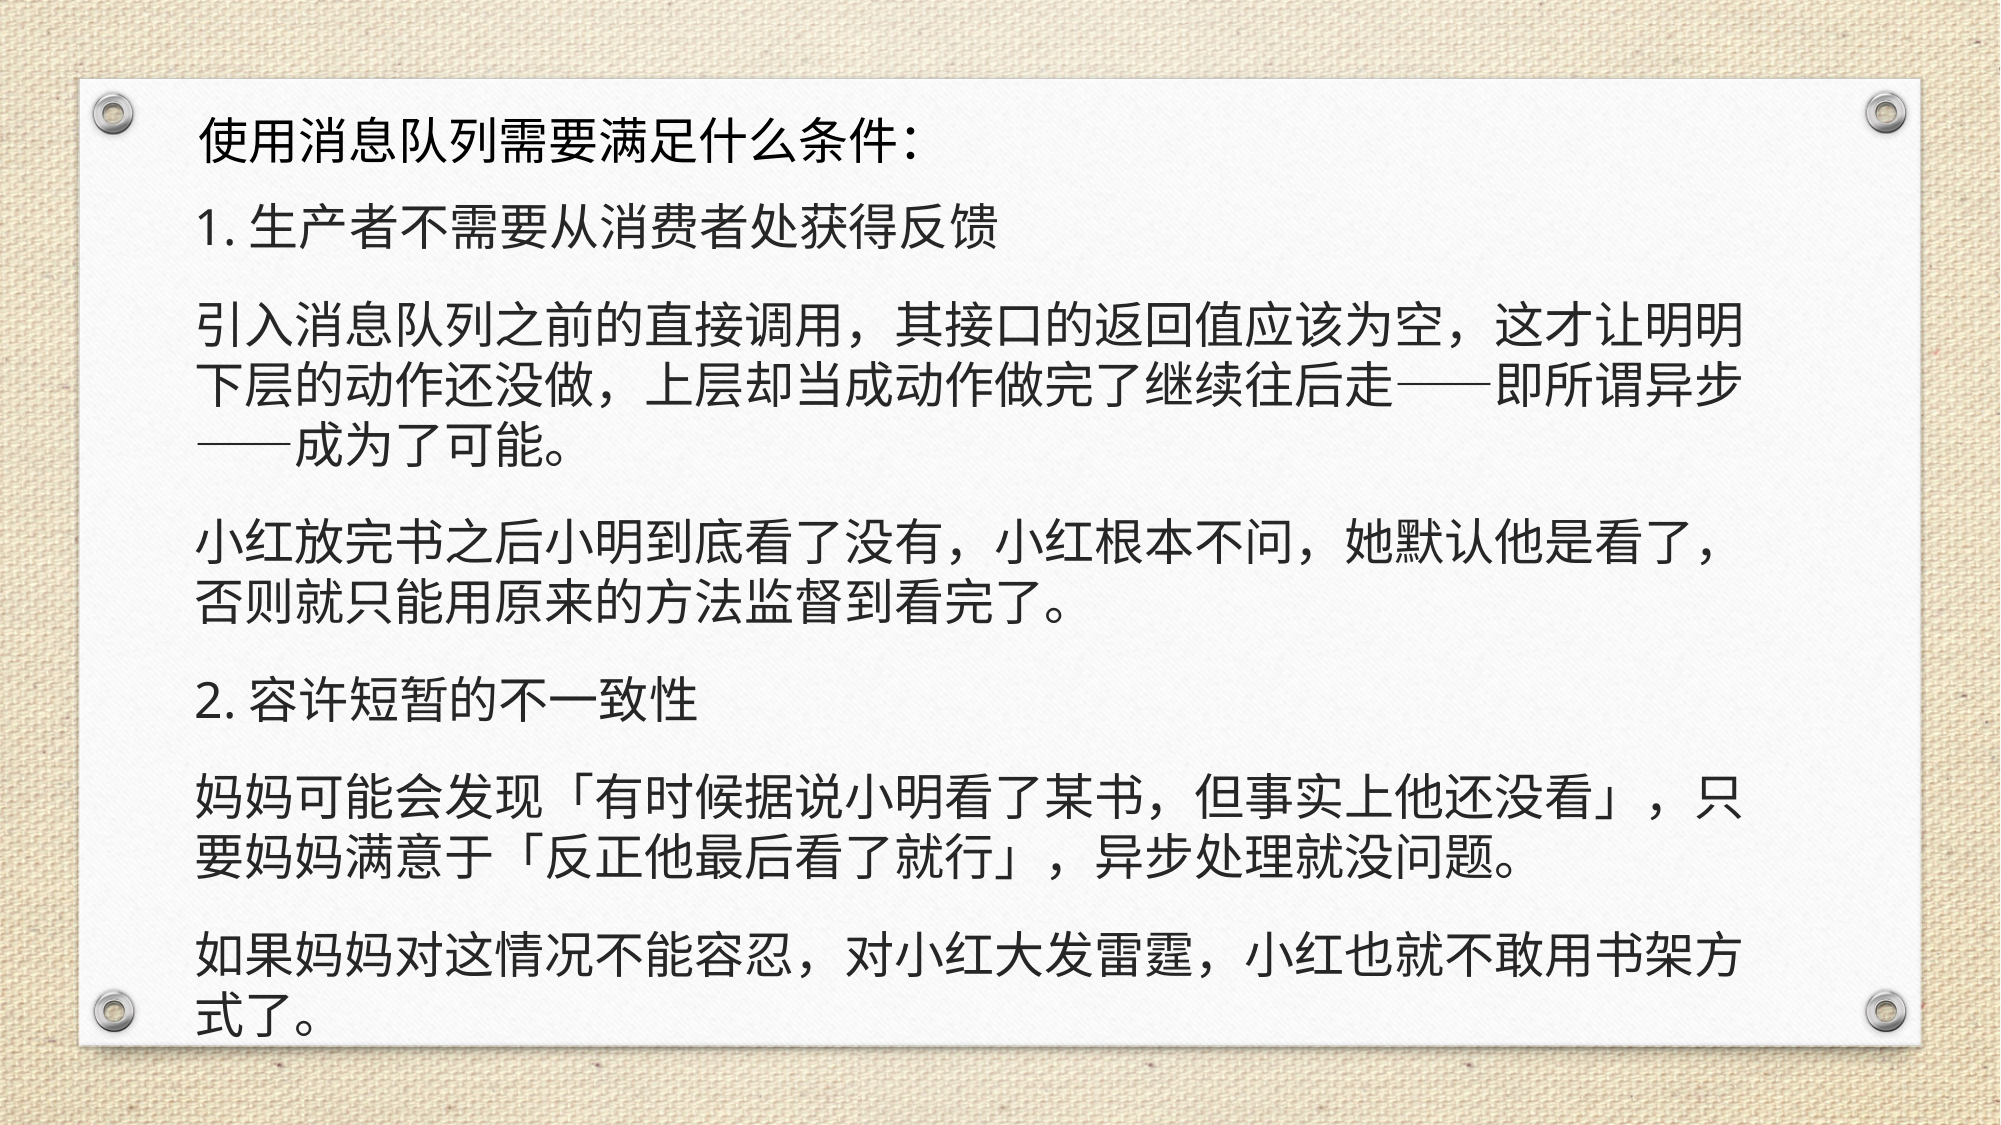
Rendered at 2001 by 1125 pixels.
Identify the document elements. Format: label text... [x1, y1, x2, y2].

text_box 使用消息队列需要满足什么条件： [183, 102, 964, 178]
picture [0, 0, 2001, 1125]
text_box 1.生产者不需要从消费者处获得反馈 引入消息队列之前的直接调用，其接口的返回值应该为空，这才让明明下层的动作还没做，上层却当成动作做完了继续往后走——即所谓异步——成为了可能。 小红放完书之后小明到底看了没有，小红根本不问，她默认他是看了，否则就只能用原来的方法监督到看完了。 2.容许短暂的不一致性 妈妈可能会发现「有时候据说小明看了某书，但事实上他还没看」，只要妈妈满意于「反正他最后看了就行」，异步处理就没问题。 如果妈妈对这情况不能容忍，对小红大发雷霆，小红也就不敢用书架方式了。 [180, 188, 1761, 1051]
